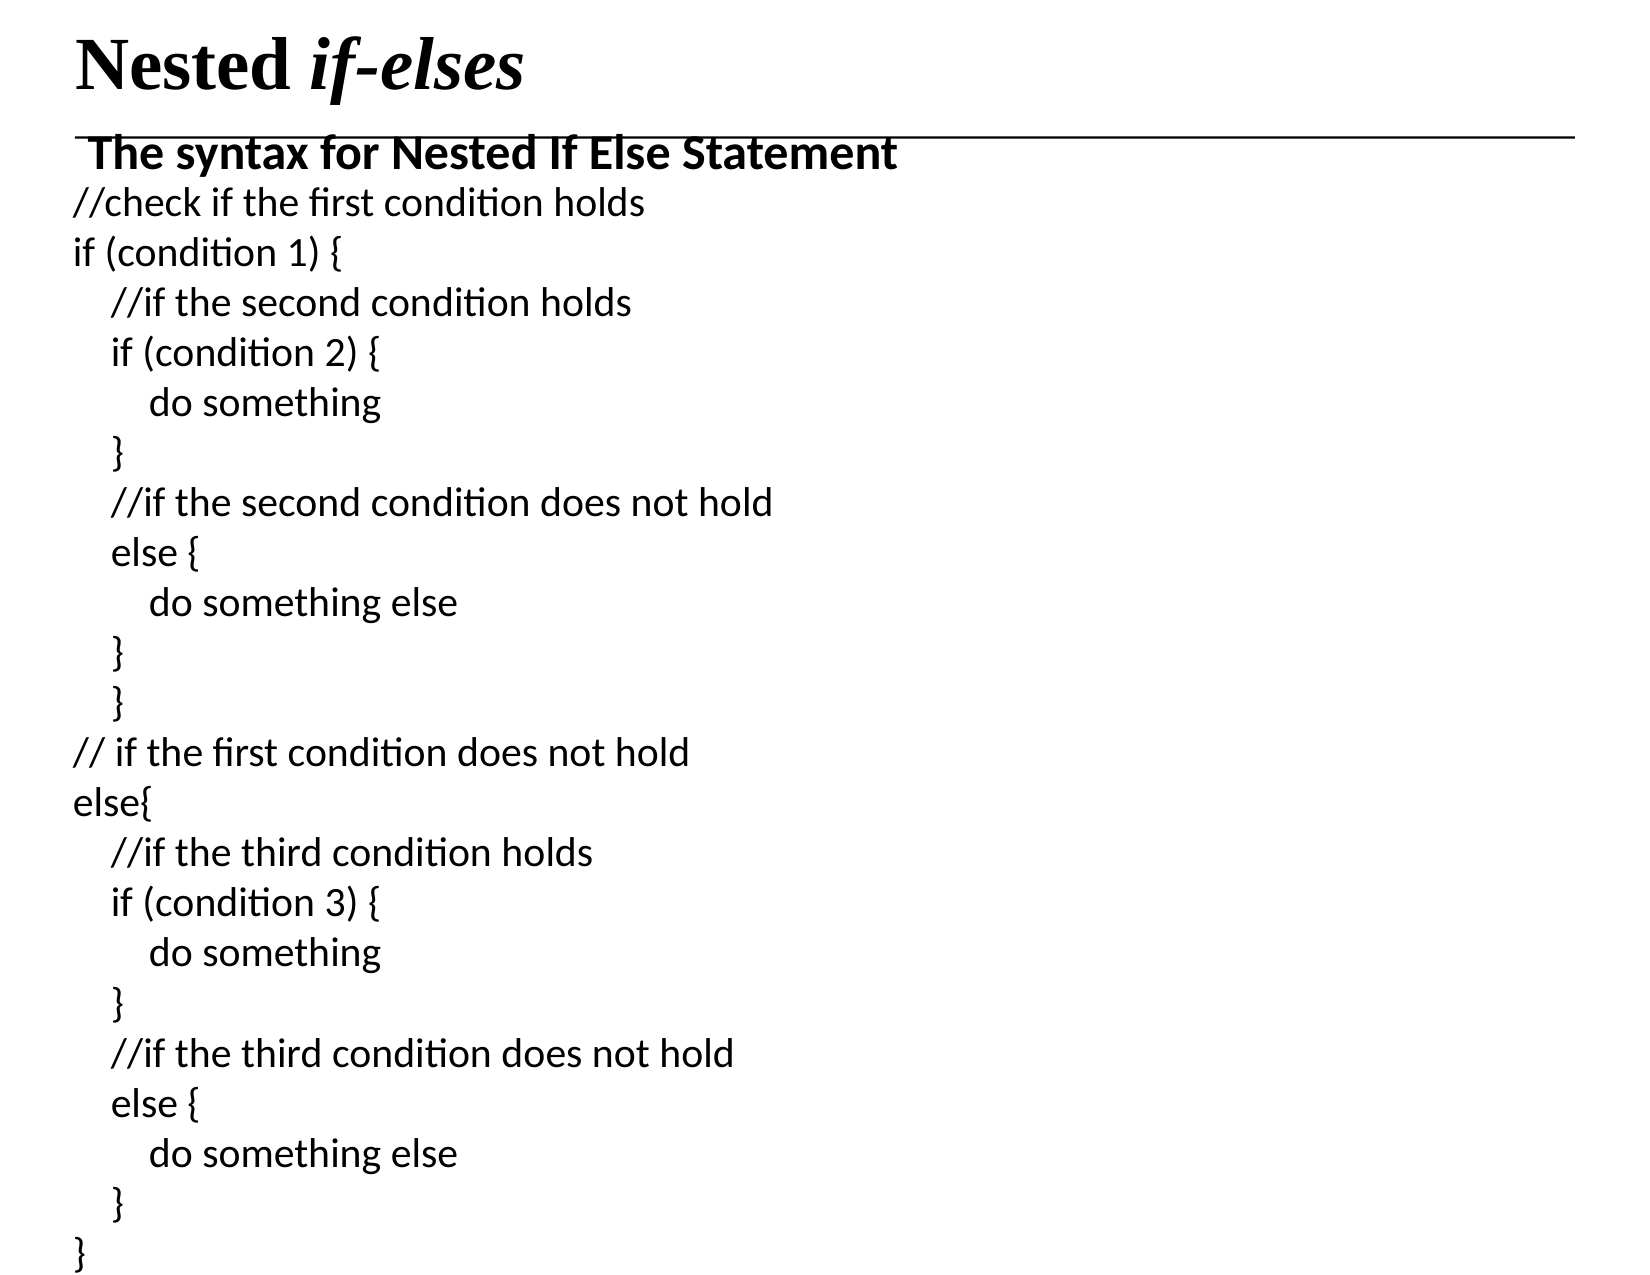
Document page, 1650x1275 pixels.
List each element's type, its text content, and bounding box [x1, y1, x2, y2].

list //check if the first condition holds if (condition 1) { //if the second condition holds if (condition 2) { do something } //if the second condition does not hold else { do something else } } // if the first condition does not hold else{ //if the third condition holds if (condition 3) { do something } //if the third condition does not hold else { do something else } } [72, 228, 1578, 1275]
title Nested if-elses [72, 12, 1578, 228]
text_box The syntax for Nested If Else Statement [72, 112, 1338, 188]
